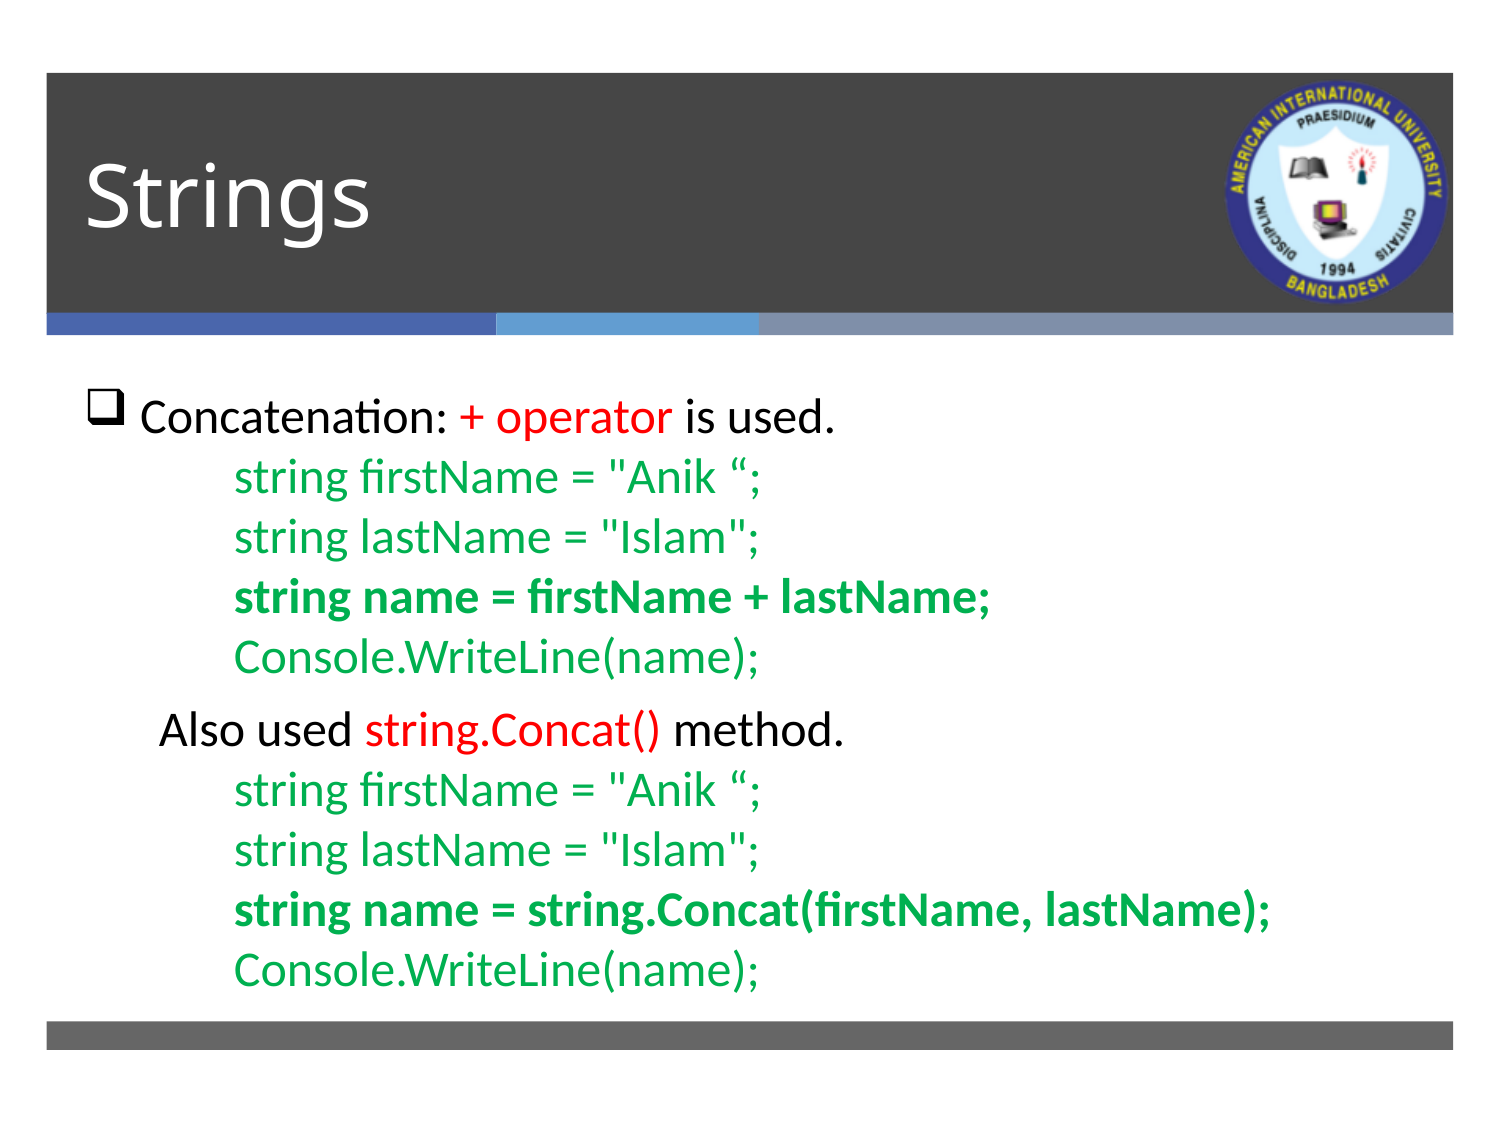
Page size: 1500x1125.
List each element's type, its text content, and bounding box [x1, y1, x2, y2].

text_box Concatenation: + operator is used. string firstName = "Anik “; string lastName = "Islam"; string name = firstName + lastName; Console.WriteLine(name); Also used string.Concat() method. string firstName = "Anik “; string lastName = "Islam"; string name = string.Concat(firstName, lastName); Console.WriteLine(name); [69, 376, 1434, 1004]
picture [1220, 75, 1454, 310]
title Strings [69, 73, 1351, 253]
